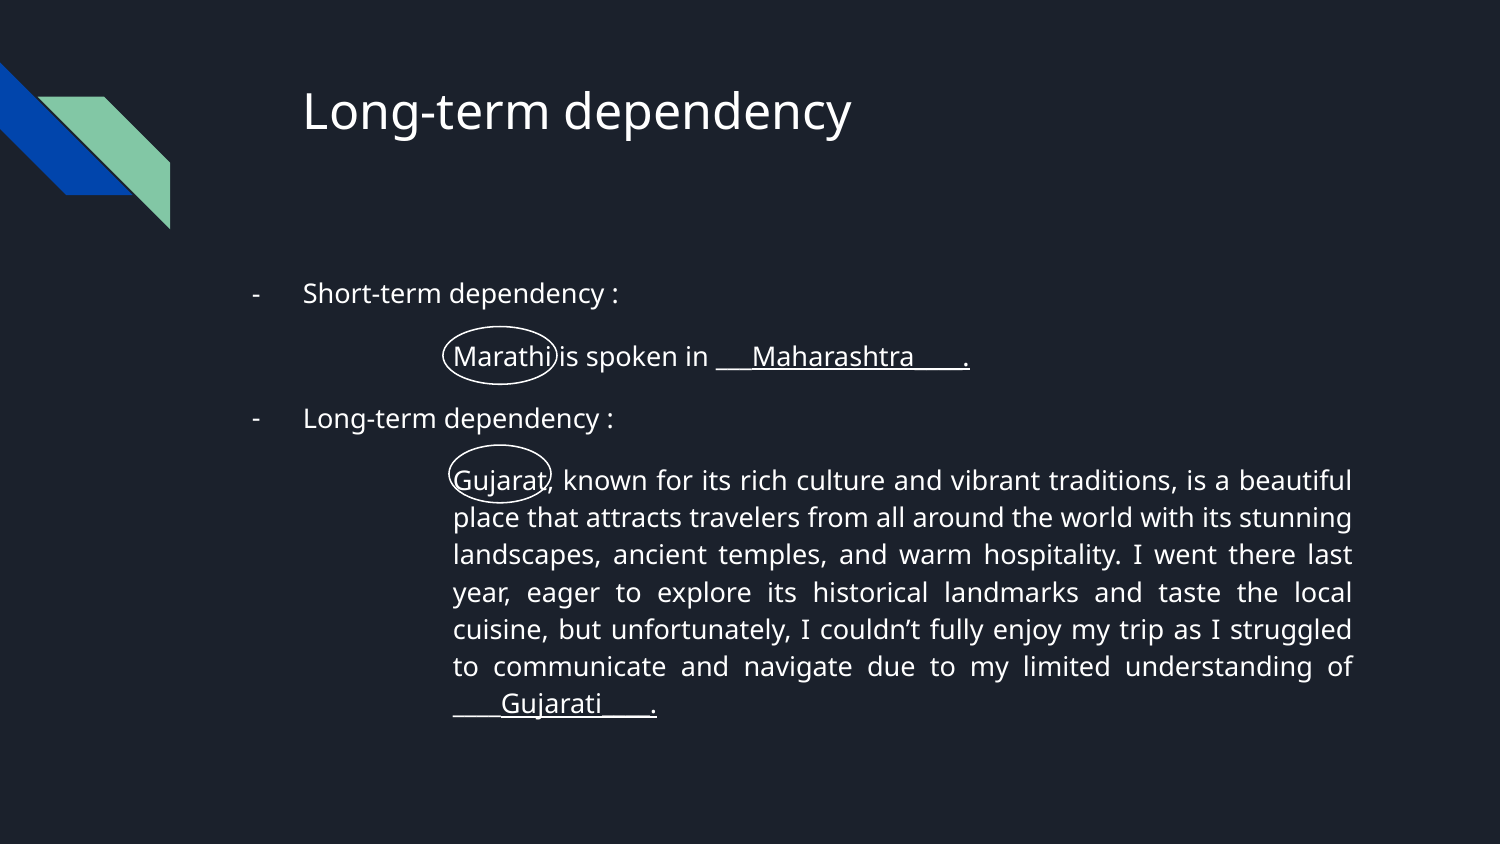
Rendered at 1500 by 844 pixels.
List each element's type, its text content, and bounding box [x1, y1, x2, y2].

list Short-term dependency : Marathi is spoken in ___Maharashtra____. Long-term dependency : Gujarat, known for its rich culture and vibrant traditions, is a beautiful place that attracts travelers from all around the world with its stunning landscapes, ancient temples, and warm hospitality. I went there last year, eager to explore its historical landmarks and taste the local cuisine, but unfortunately, I couldn’t fully enjoy my trip as I struggled to communicate and navigate due to my limited understanding of ____Gujarati____. [212, 257, 1368, 735]
text_box [448, 445, 552, 503]
text_box [442, 326, 558, 385]
title Long-term dependency [212, 64, 1368, 215]
